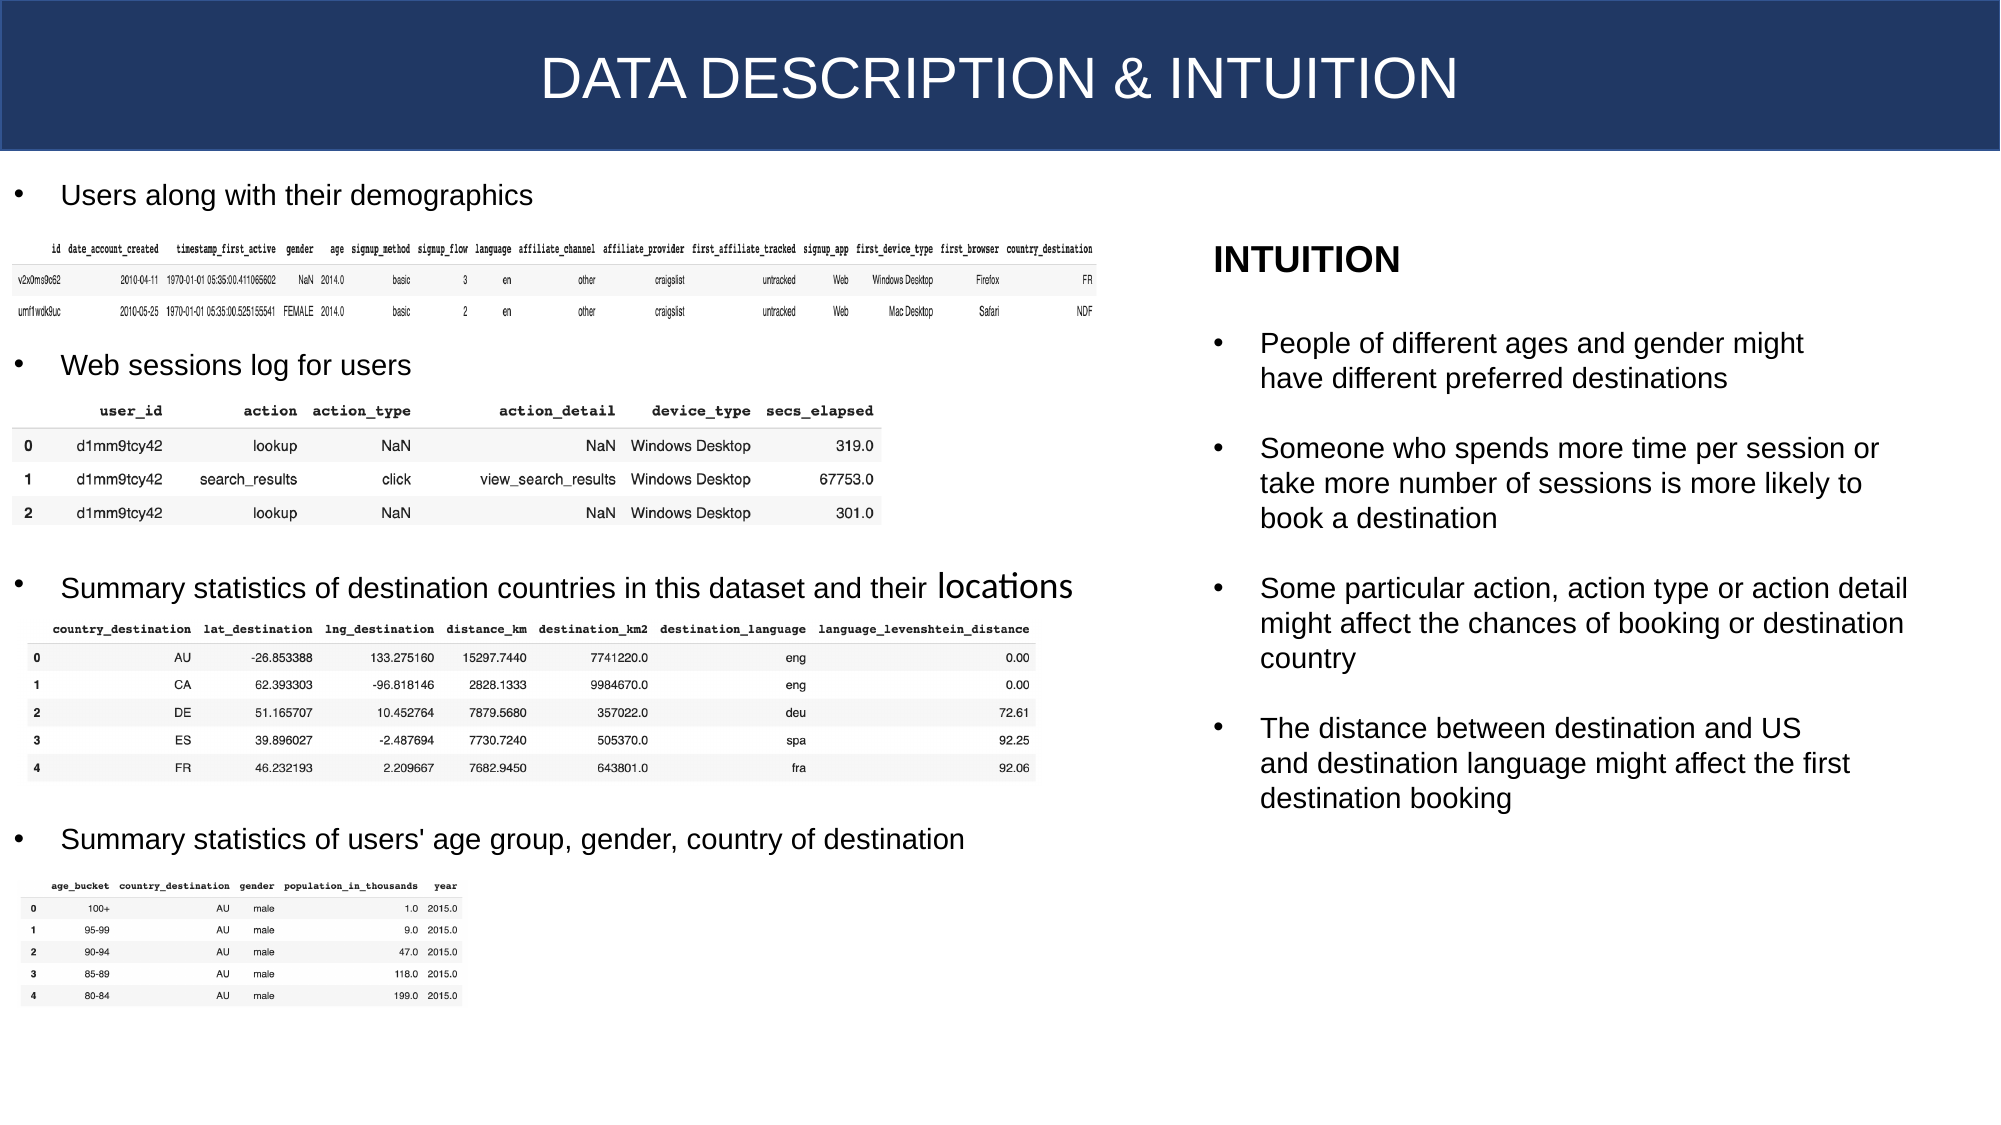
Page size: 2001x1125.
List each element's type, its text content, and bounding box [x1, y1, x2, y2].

text_box INTUITION People of different ages and gender might have different preferred destinations Someone who spends more time per session or take more number of sessions is more likely to book a destination Some particular action, action type or action detail might affect the chances of booking or destination country The distance between destination and US and destination language might affect the first destination booking [1198, 227, 1949, 892]
picture [12, 238, 1109, 324]
picture [17, 619, 1042, 786]
picture [17, 880, 468, 1008]
picture [12, 401, 888, 525]
text_box Users along with their demographics Web sessions log for users Summary statistics of destination countries in this dataset and their locations Summary statistics of users' age group, gender, country of destination [0, 168, 1174, 909]
text_box DATA DESCRIPTION & INTUITION [0, 0, 2000, 151]
